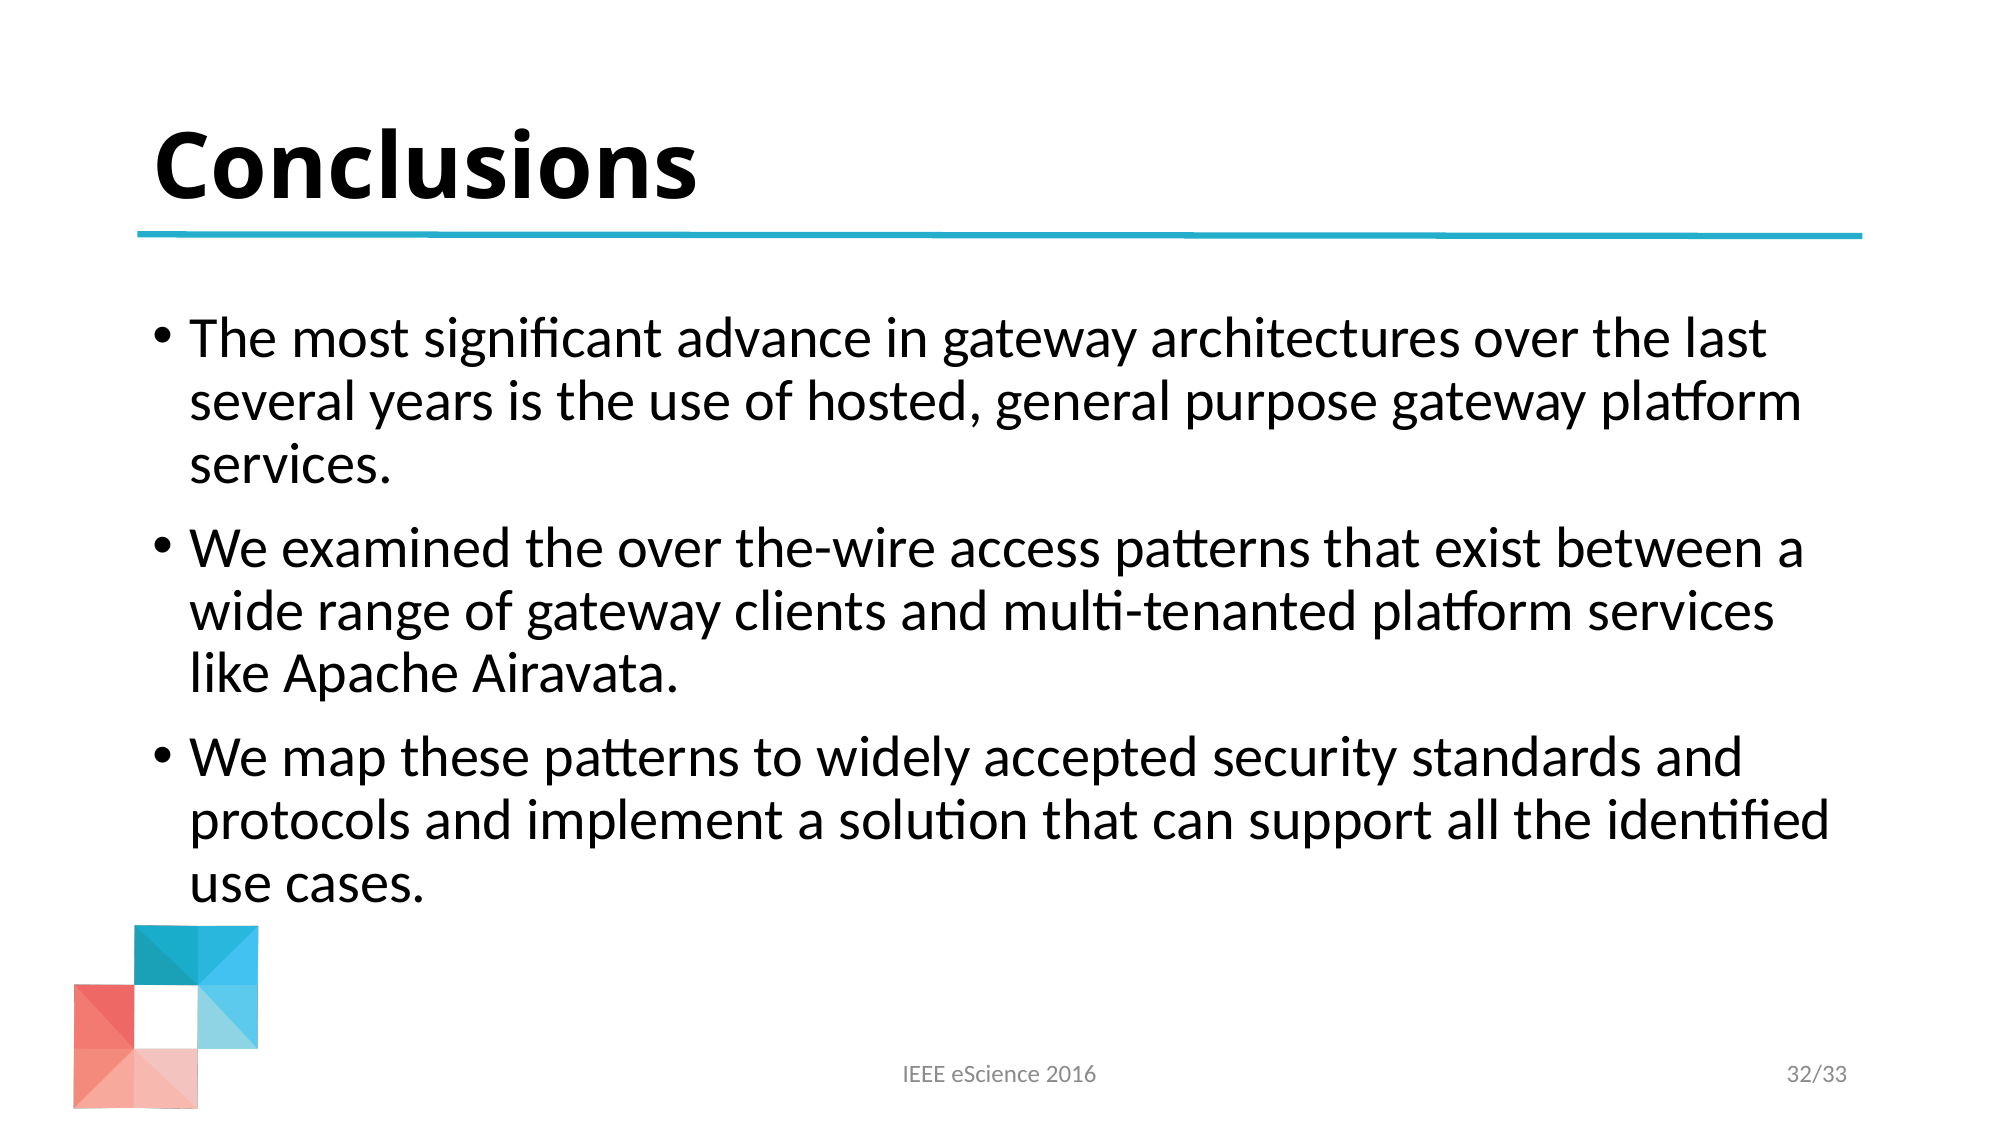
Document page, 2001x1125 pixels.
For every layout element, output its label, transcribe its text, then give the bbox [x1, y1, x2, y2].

title Conclusions [137, 59, 1863, 278]
picture [66, 919, 264, 1115]
slide_number 32/33 [1412, 1042, 1863, 1103]
footer IEEE eScience 2016 [662, 1042, 1338, 1103]
list The most significant advance in gateway architectures over the last several years is the use of hosted, general purpose gateway platform services. We examined the over the-wire access patterns that exist between a wide range of gateway clients and multi-tenanted platform services like Apache Airavata. We map these patterns to widely accepted security standards and protocols and implement a solution that can support all the identified use cases. [137, 299, 1863, 1014]
